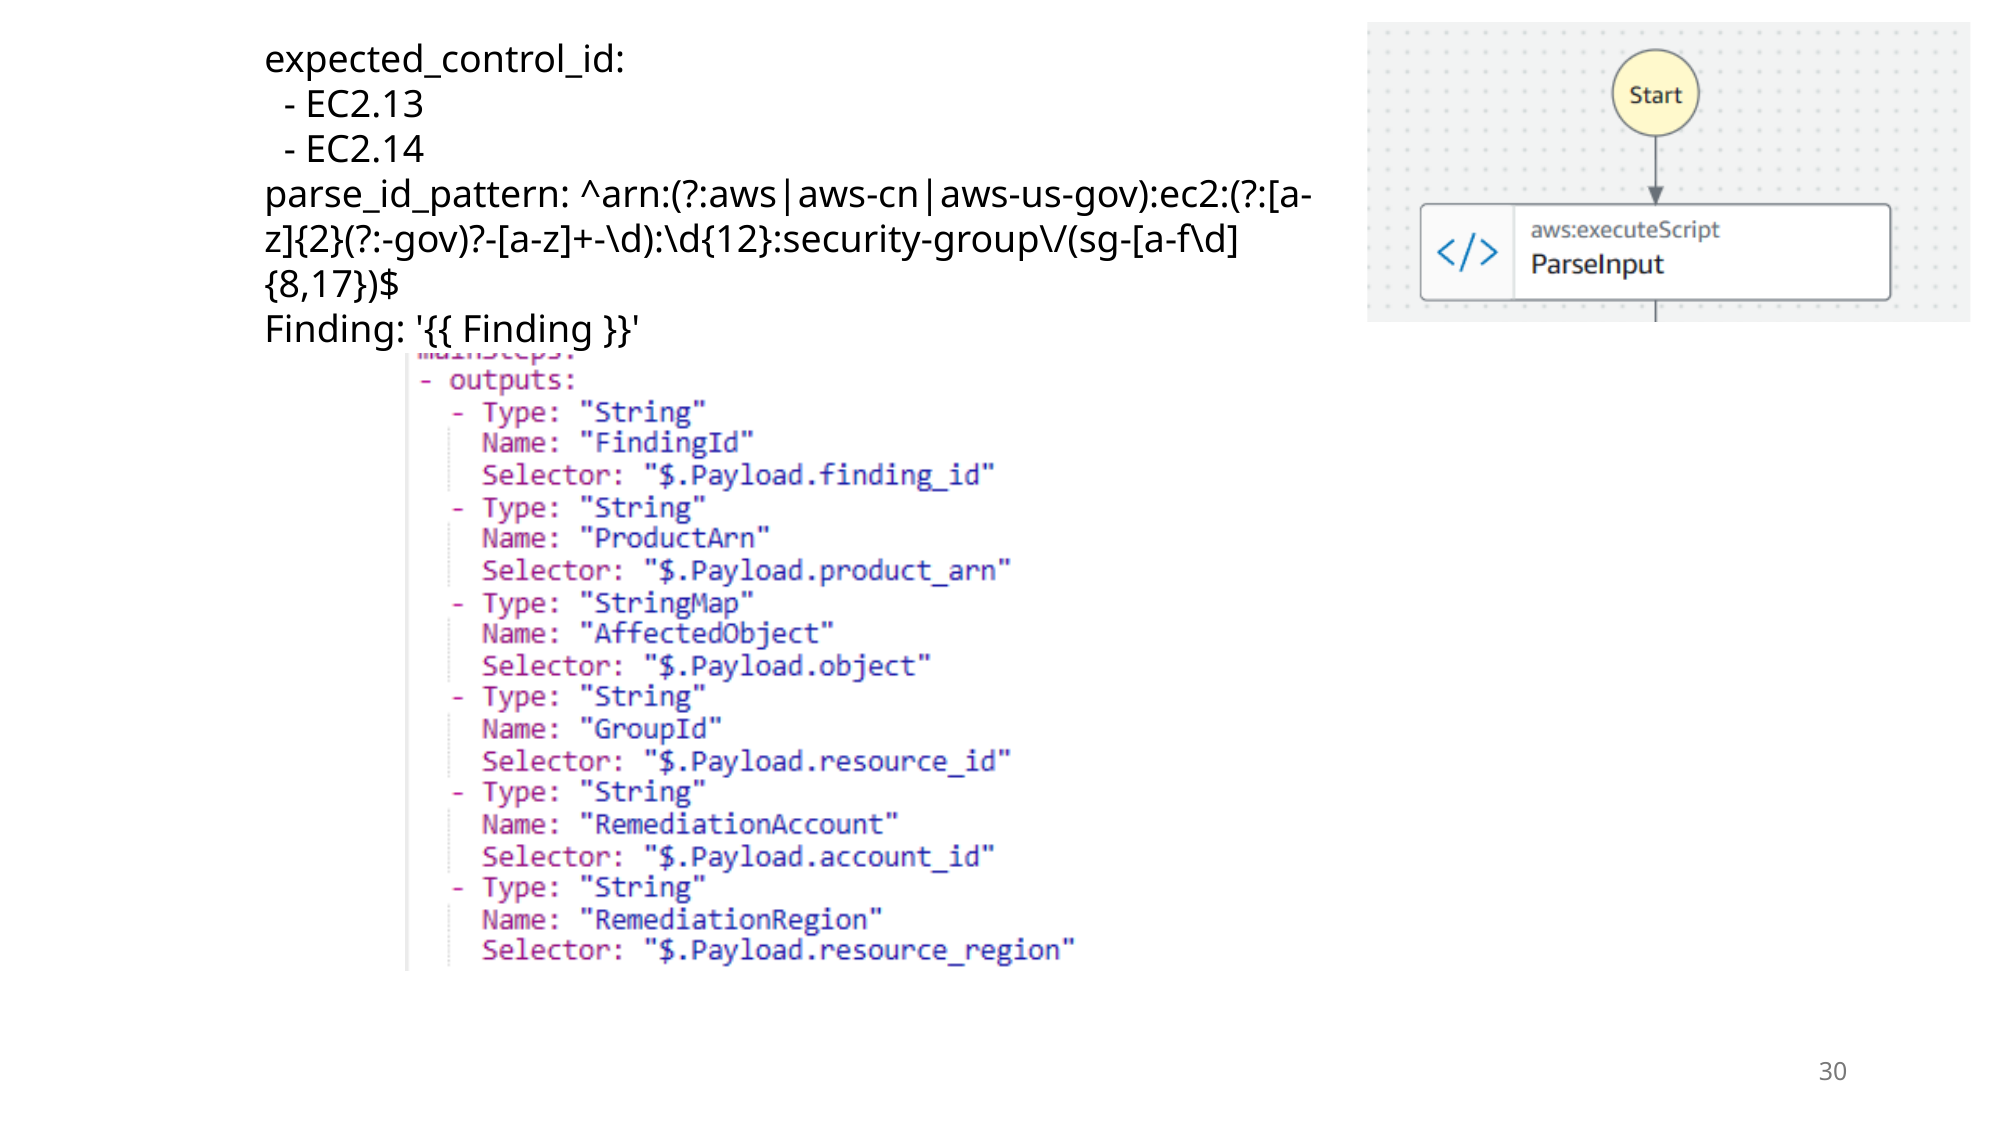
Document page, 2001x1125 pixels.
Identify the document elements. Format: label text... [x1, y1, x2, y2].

picture [1366, 21, 1971, 322]
picture [404, 352, 1118, 971]
slide_number 30 [1412, 1042, 1863, 1103]
text_box expected_control_id: - EC2.13 - EC2.14 parse_id_pattern: ^arn:(?:aws|aws-cn|aws-us-gov):ec2:(?:[a-z]{2}(?:-gov)?-[a-z]+-\d):\d{12}:security-group\/(sg-[a-f\d]{8,17})$ Finding: '{{ Finding }}' [249, 27, 1329, 358]
